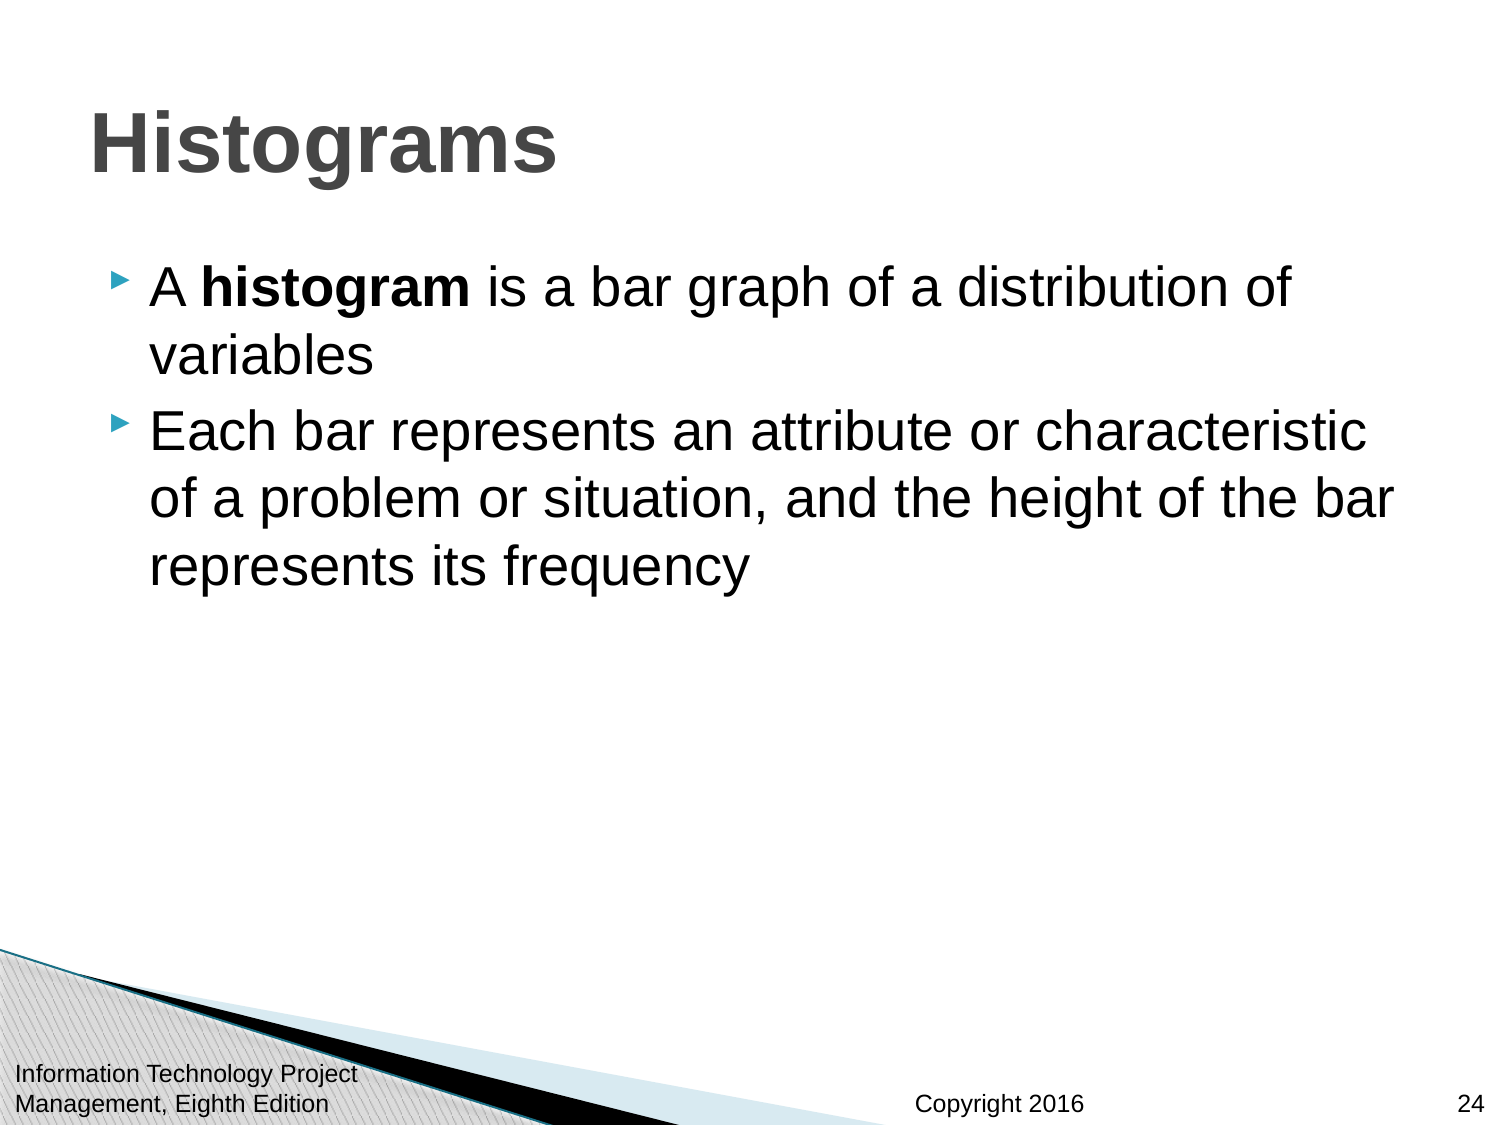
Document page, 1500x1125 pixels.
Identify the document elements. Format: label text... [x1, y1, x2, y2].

list A histogram is a bar graph of a distribution of variables Each bar represents an attribute or characteristic of a problem or situation, and the height of the bar represents its frequency [74, 242, 1426, 986]
title Histograms [75, 45, 1425, 233]
slide_number 24 [1408, 1065, 1500, 1125]
footer Information Technology Project Management, Eighth Edition [0, 1065, 425, 1125]
